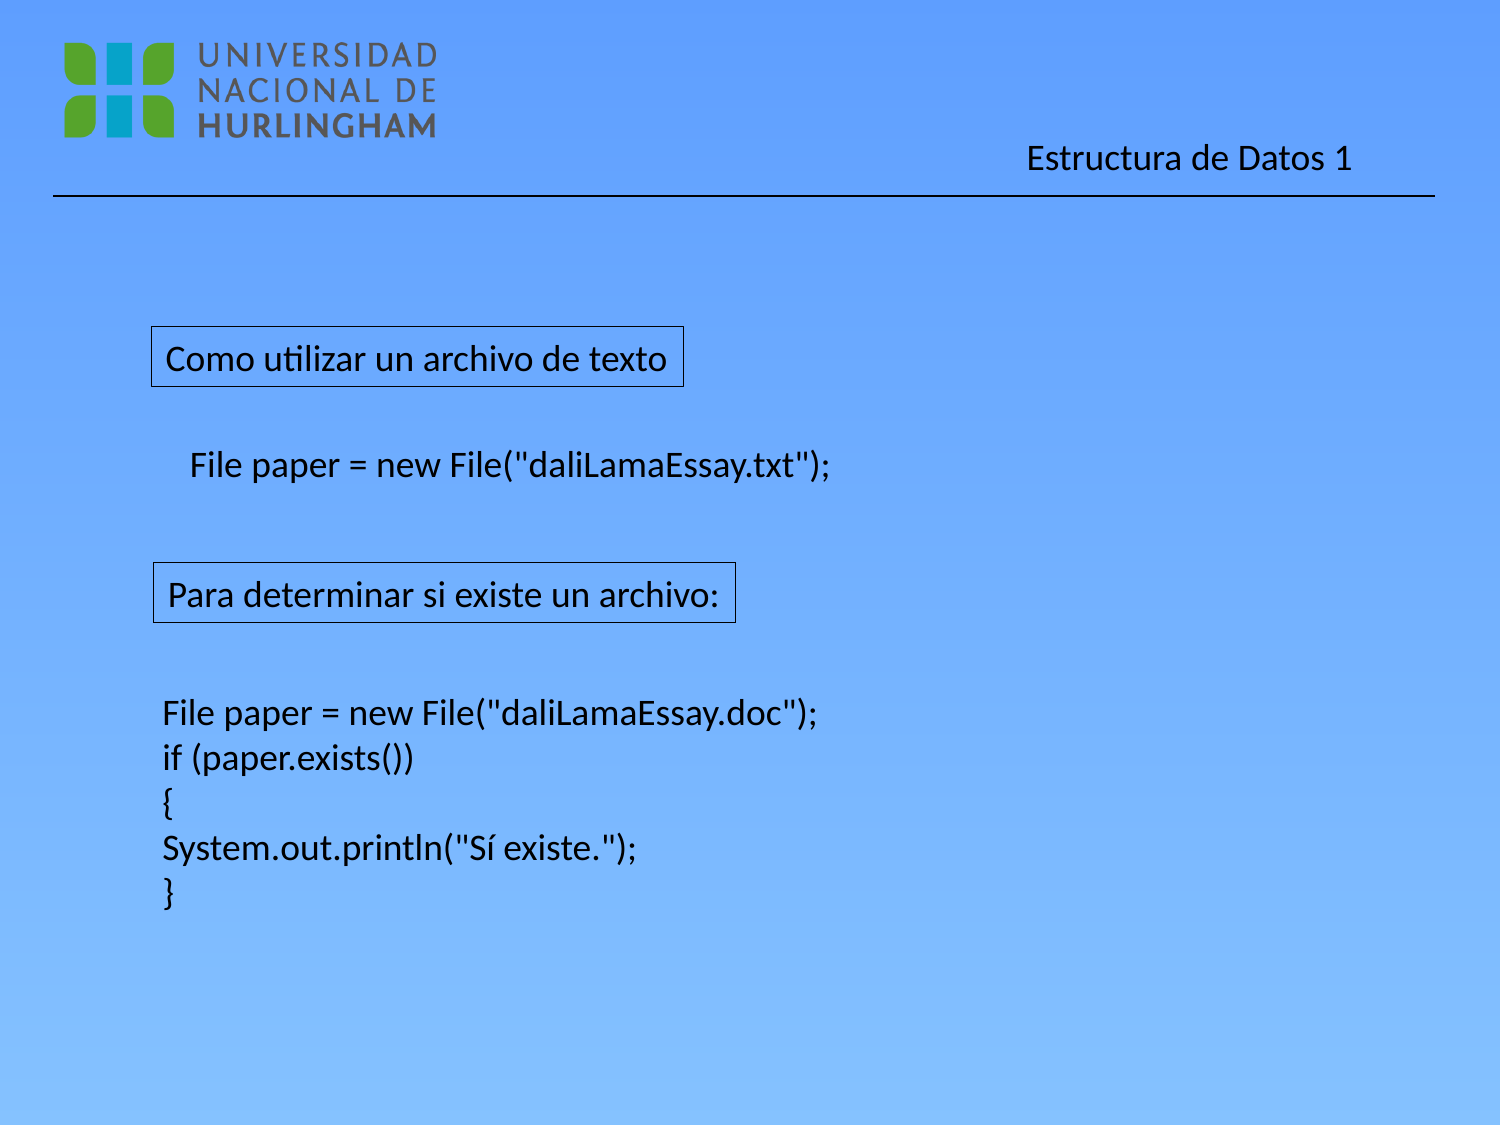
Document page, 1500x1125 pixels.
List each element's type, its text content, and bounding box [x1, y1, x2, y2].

picture [64, 42, 436, 138]
text_box Para determinar si existe un archivo: [153, 562, 736, 623]
text_box File paper = new File("daliLamaEssay.txt"); [175, 432, 847, 493]
text_box Como utilizar un archivo de texto [150, 326, 683, 386]
text_box File paper = new File("daliLamaEssay.doc"); if (paper.exists()) { System.out.println("Sí existe."); } [147, 680, 898, 921]
